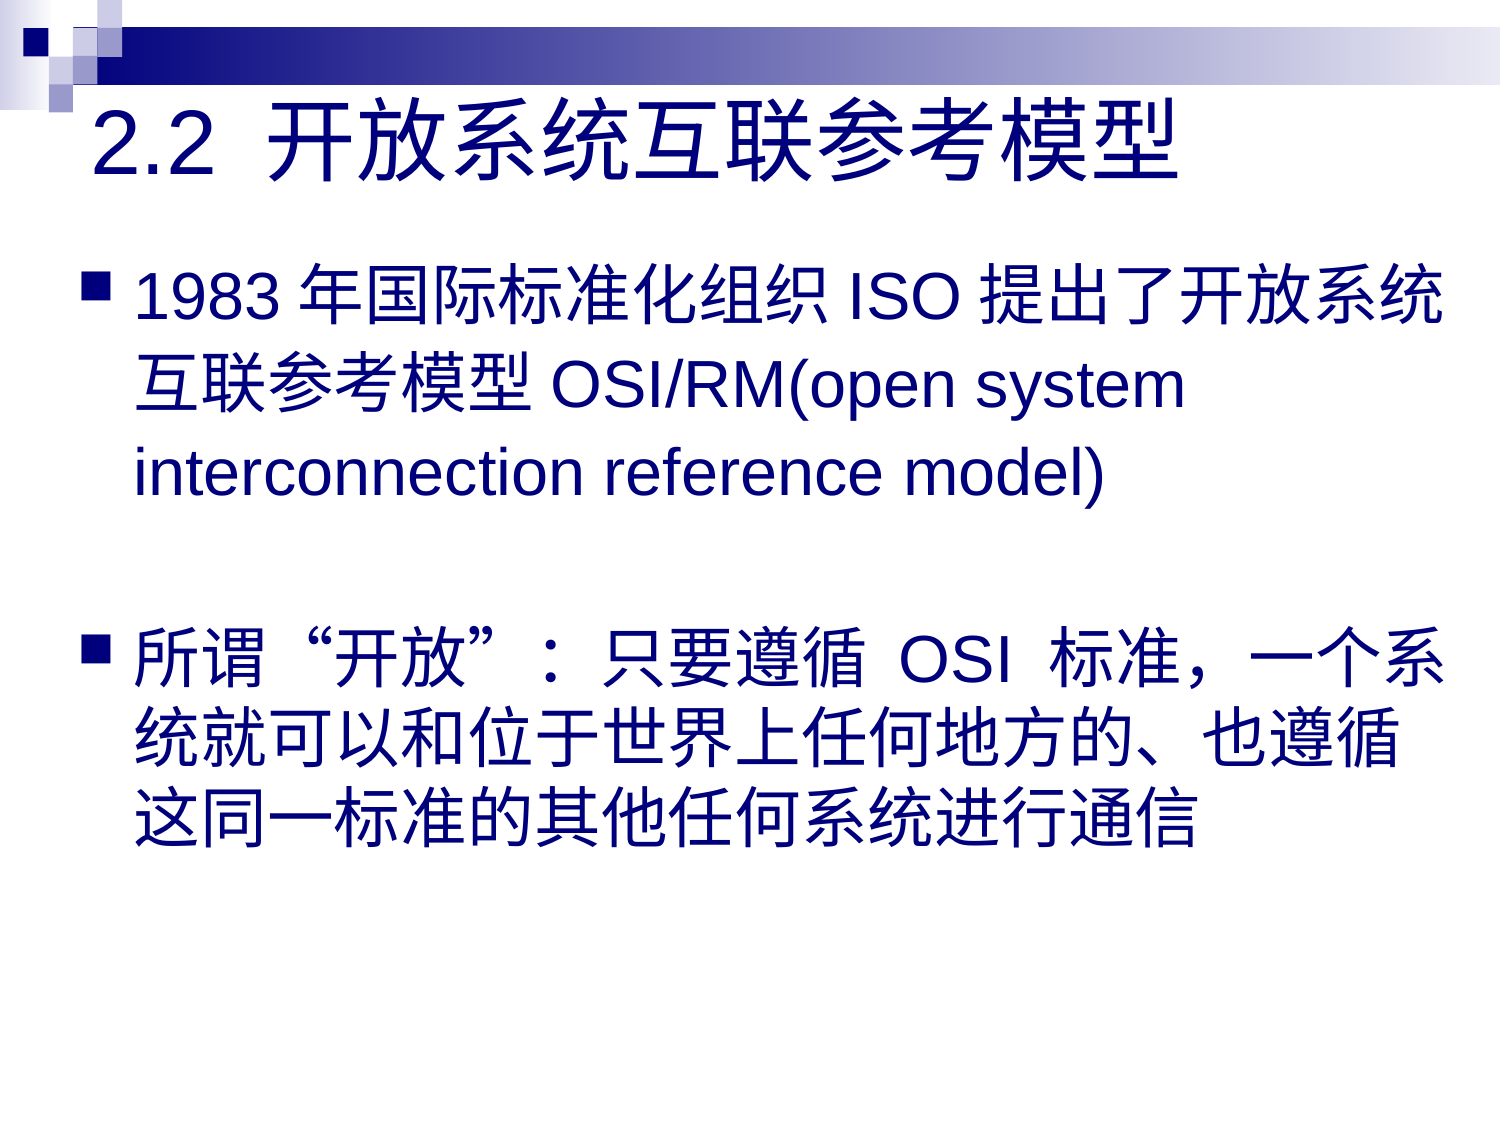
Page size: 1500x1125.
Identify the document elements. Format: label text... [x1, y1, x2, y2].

title 2.2 开放系统互联参考模型 [75, 75, 1317, 200]
list 1983年国际标准化组织ISO提出了开放系统互联参考模型OSI/RM(open system interconnection reference model) 所谓“开放”：只要遵循 OSI 标准，一个系统就可以和位于世界上任何地方的、也遵循这同一标准的其他任何系统进行通信 [62, 237, 1475, 1100]
